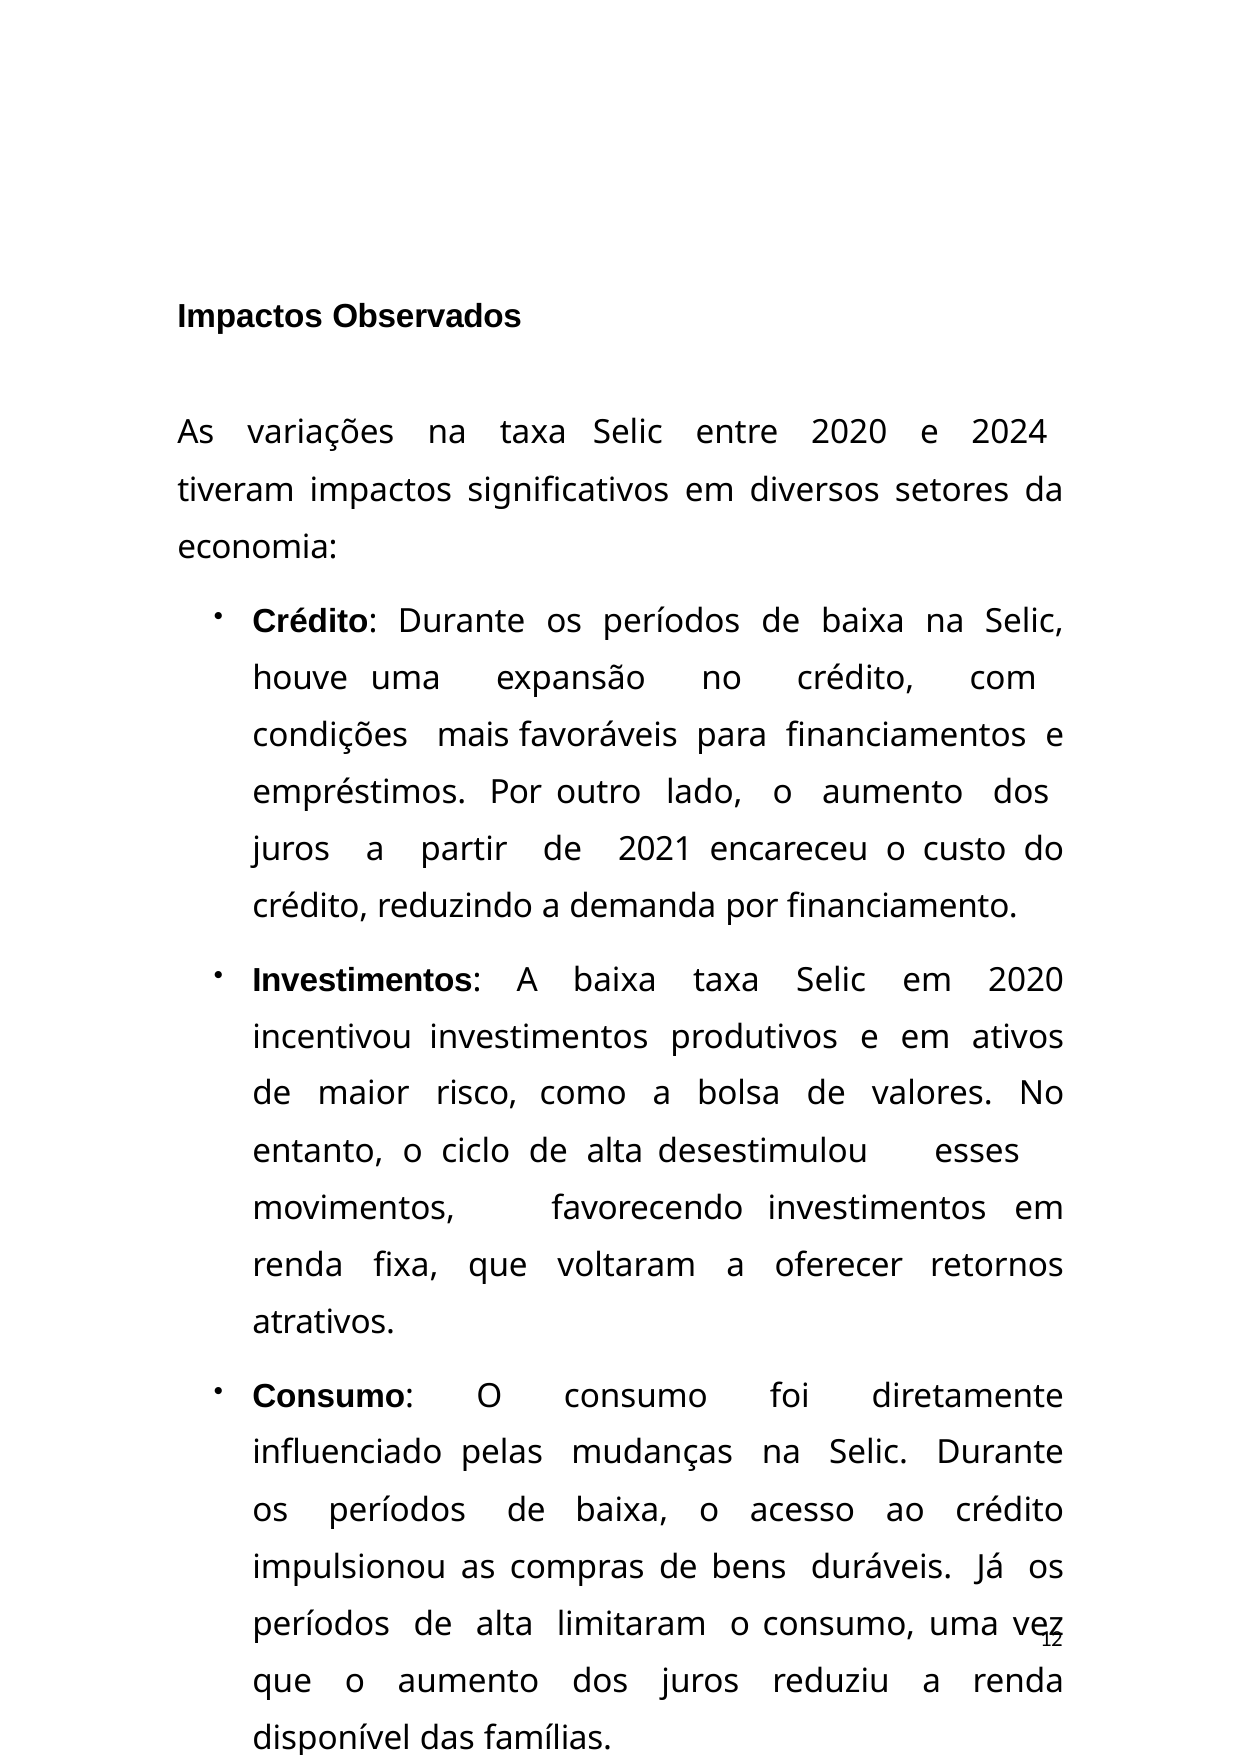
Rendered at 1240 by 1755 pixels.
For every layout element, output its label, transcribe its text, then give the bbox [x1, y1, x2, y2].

text_box Impactos Observados As variações na taxa Selic entre 2020 e 2024 tiveram impactos significativos em diversos setores da economia: Crédito: Durante os períodos de baixa na Selic, houve uma expansão no crédito, com condições mais favoráveis para financiamentos e empréstimos. Por outro lado, o aumento dos juros a partir de 2021 encareceu o custo do crédito, reduzindo a demanda por financiamento. Investimentos: A baixa taxa Selic em 2020 incentivou investimentos produtivos e em ativos de maior risco, como a bolsa de valores. No entanto, o ciclo de alta desestimulou esses movimentos, favorecendo investimentos em renda fixa, que voltaram a oferecer retornos atrativos. Consumo: O consumo foi diretamente influenciado pelas mudanças na Selic. Durante os períodos de baixa, o acesso ao crédito impulsionou as compras de bens duráveis. Já os períodos de alta limitaram o consumo, uma vez que o aumento dos juros reduziu a renda disponível das famílias. [175, 291, 1065, 1755]
slide_number 12 [1065, 1626, 1072, 1755]
